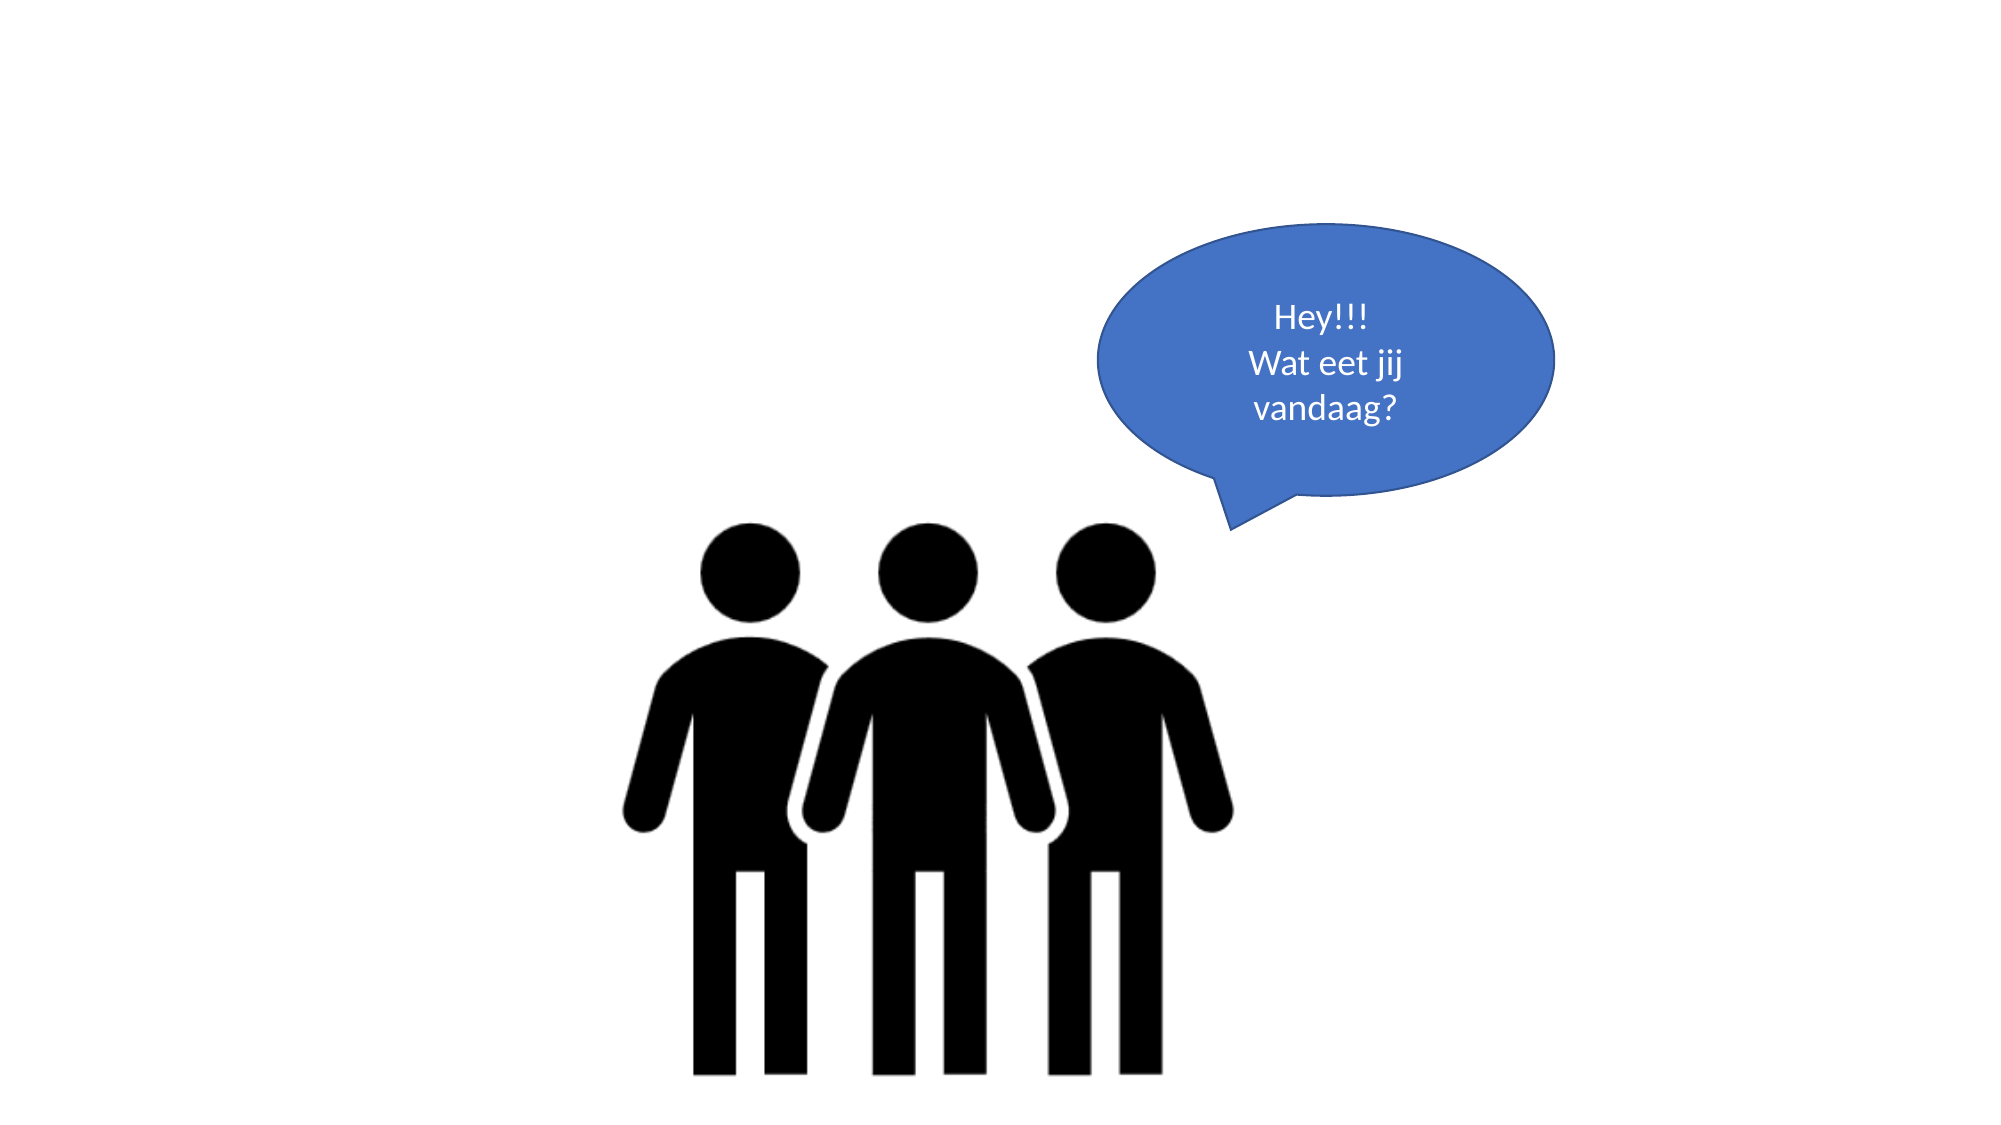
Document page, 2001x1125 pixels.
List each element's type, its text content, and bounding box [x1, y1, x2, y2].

picture [587, 458, 1270, 1125]
text_box Hey!!! Wat eet jij vandaag? [1096, 223, 1556, 510]
